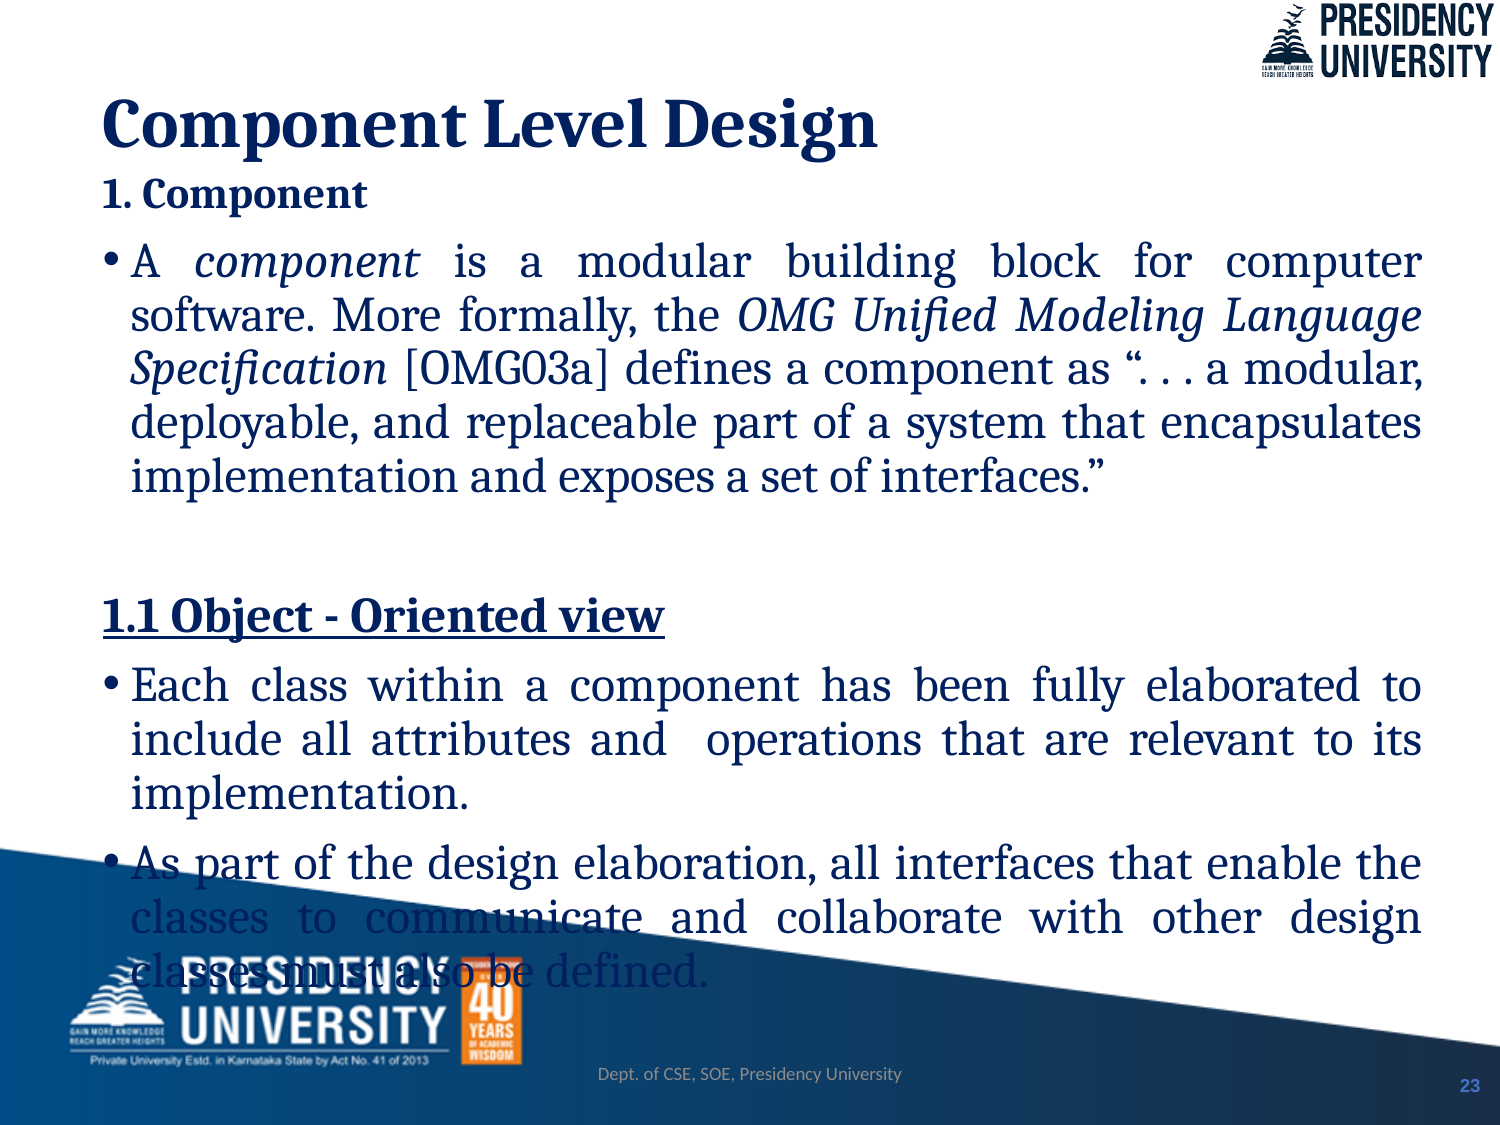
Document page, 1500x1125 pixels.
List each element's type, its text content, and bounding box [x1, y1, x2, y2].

title Component Level Design [87, 62, 1129, 163]
picture [0, 845, 1500, 1125]
footer Dept. of CSE, SOE, Presidency University [496, 1042, 1004, 1103]
list 1. Component A component is a modular building block for computer software. More formally, the OMG Unified Modeling Language Specification [OMG03a] defines a component as “. . . a modular, deployable, and replaceable part of a system that encapsulates implementation and exposes a set of interfaces.” 1.1 Object - Oriented view Each class within a component has been fully elaborated to include all attributes and operations that are relevant to its implementation. As part of the design elaboration, all interfaces that enable the classes to communicate and collaborate with other design classes must also be defined. [87, 163, 1438, 868]
slide_number 23 [1158, 1054, 1496, 1115]
picture [1254, 0, 1500, 87]
